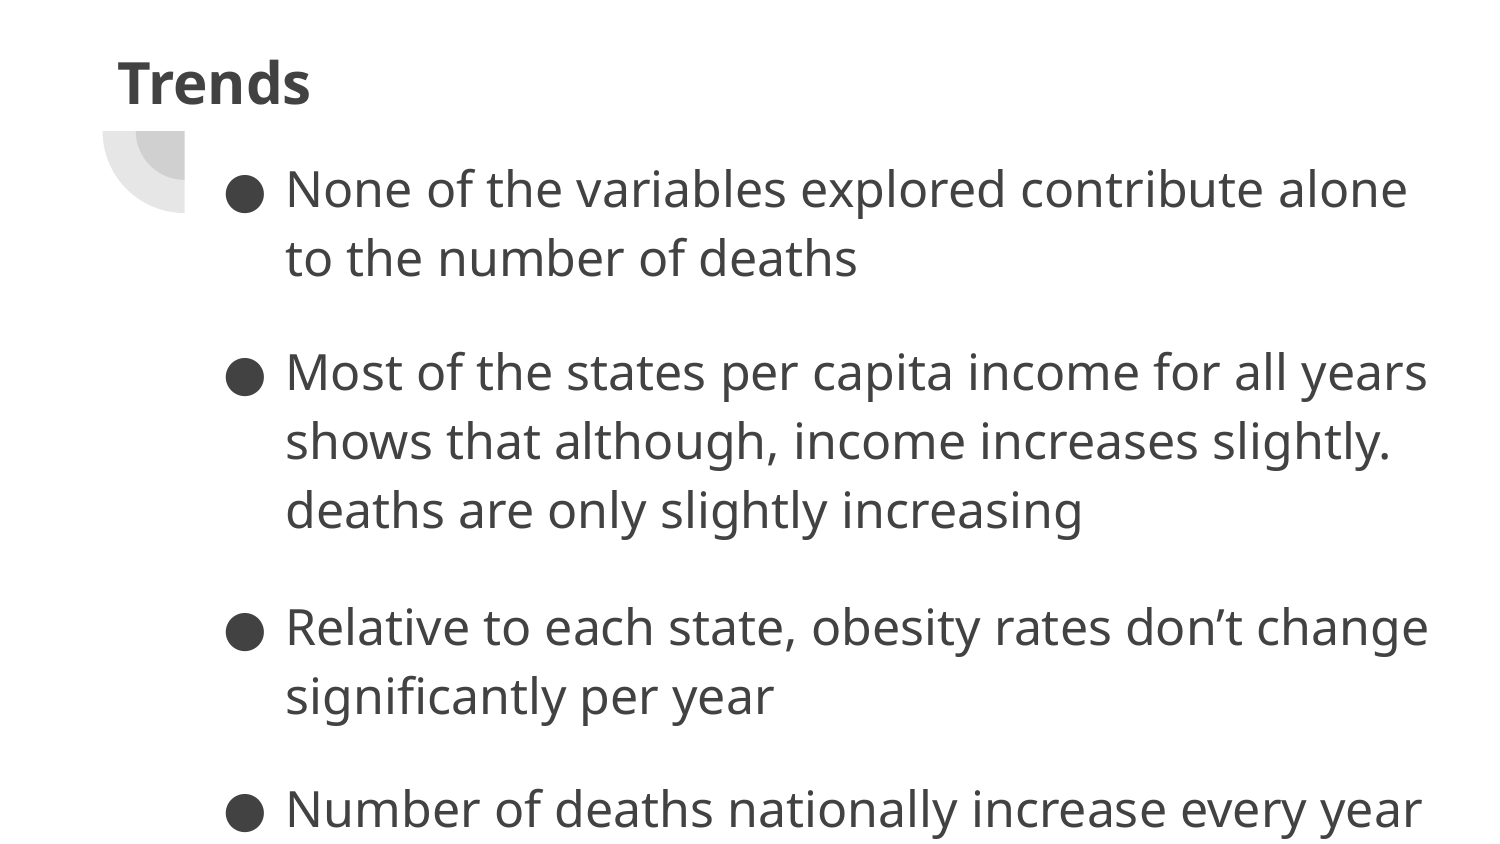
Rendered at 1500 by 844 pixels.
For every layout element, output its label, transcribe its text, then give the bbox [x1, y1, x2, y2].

list None of the variables explored contribute alone to the number of deaths Most of the states per capita income for all years shows that although, income increases slightly. deaths are only slightly increasing Relative to each state, obesity rates don’t change significantly per year Number of deaths nationally increase every year [195, 133, 1486, 844]
title Trends [102, 31, 1256, 134]
